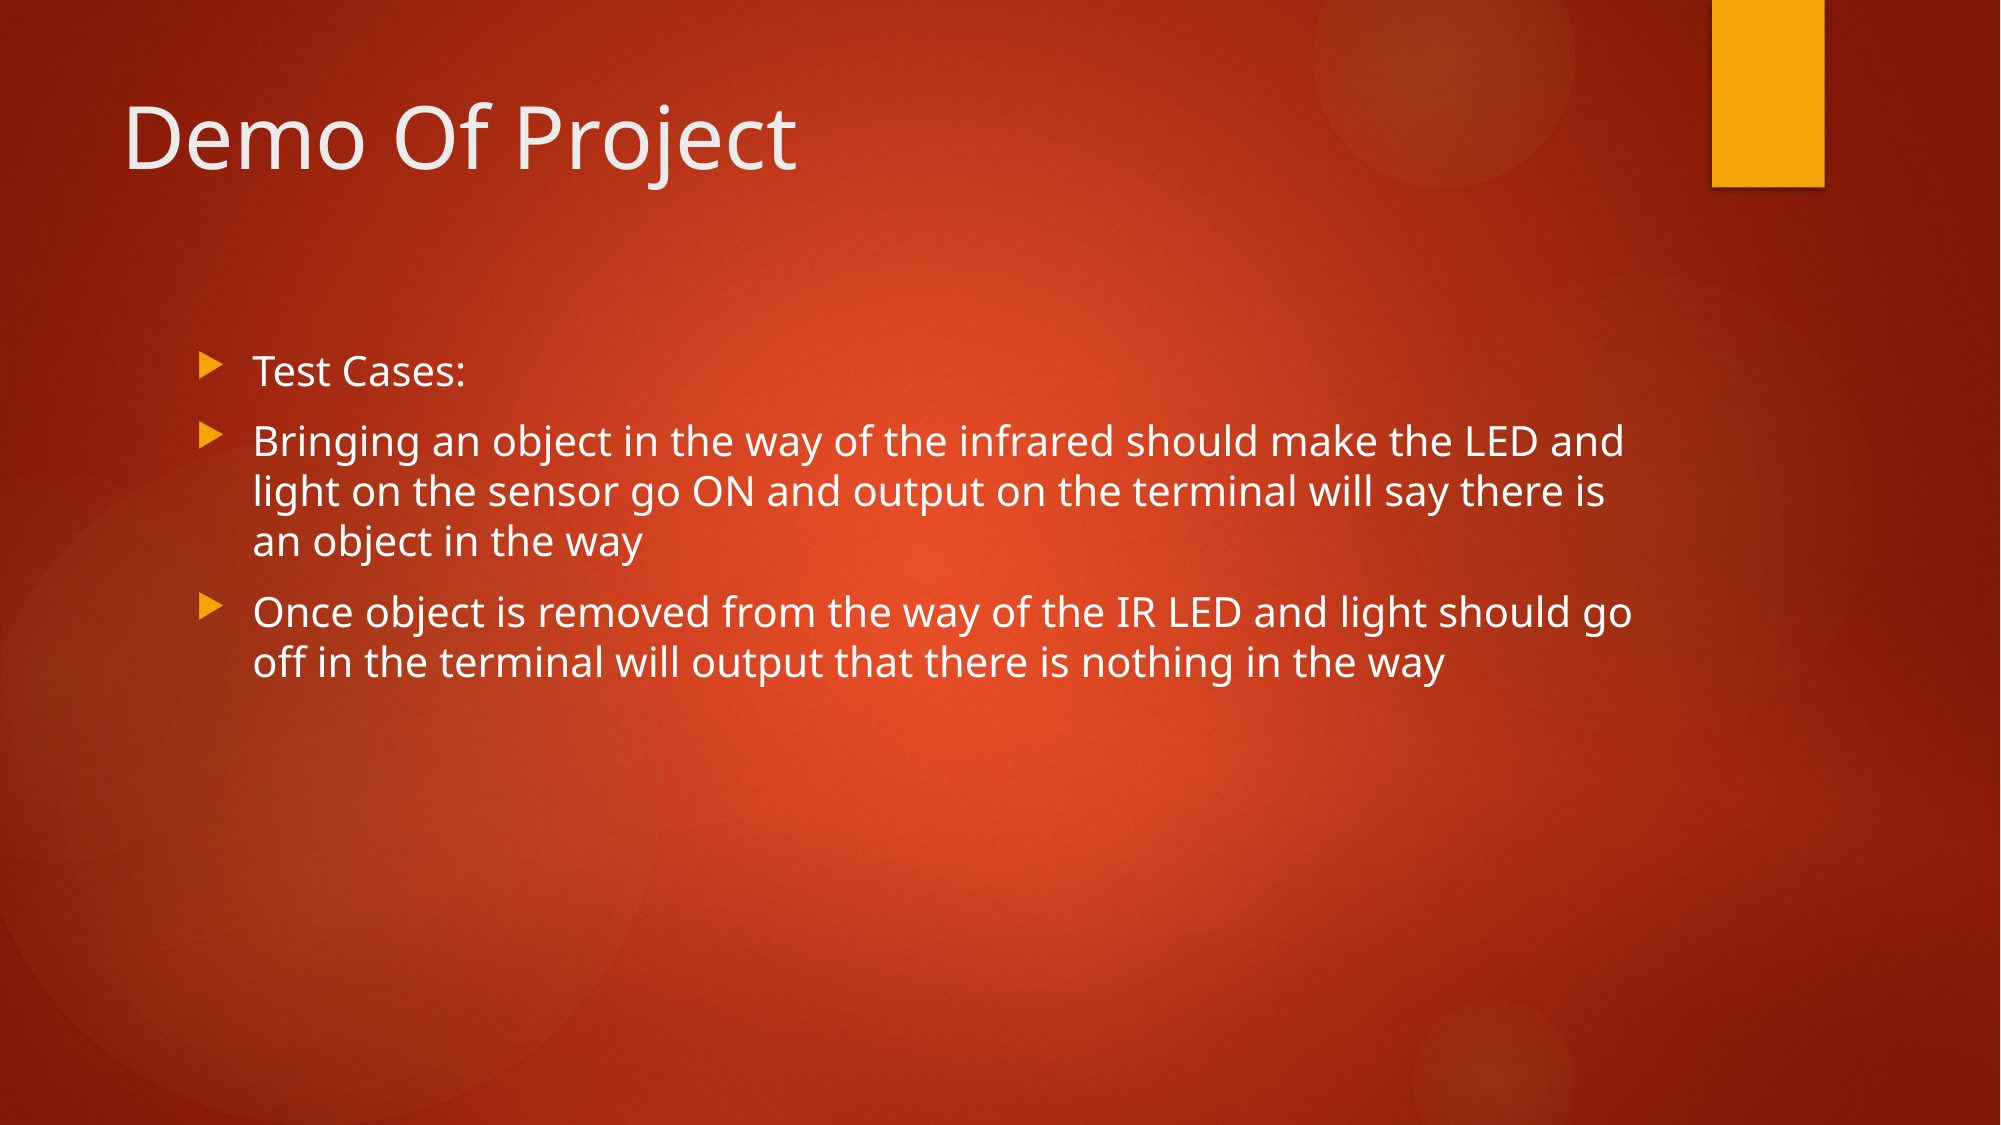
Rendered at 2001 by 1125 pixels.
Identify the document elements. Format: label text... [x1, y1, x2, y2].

title Demo Of Project [106, 74, 1649, 304]
list Test Cases: Bringing an object in the way of the infrared should make the LED and light on the sensor go ON and output on the terminal will say there is an object in the way Once object is removed from the way of the IR LED and light should go off in the terminal will output that there is nothing in the way [181, 336, 1649, 1025]
